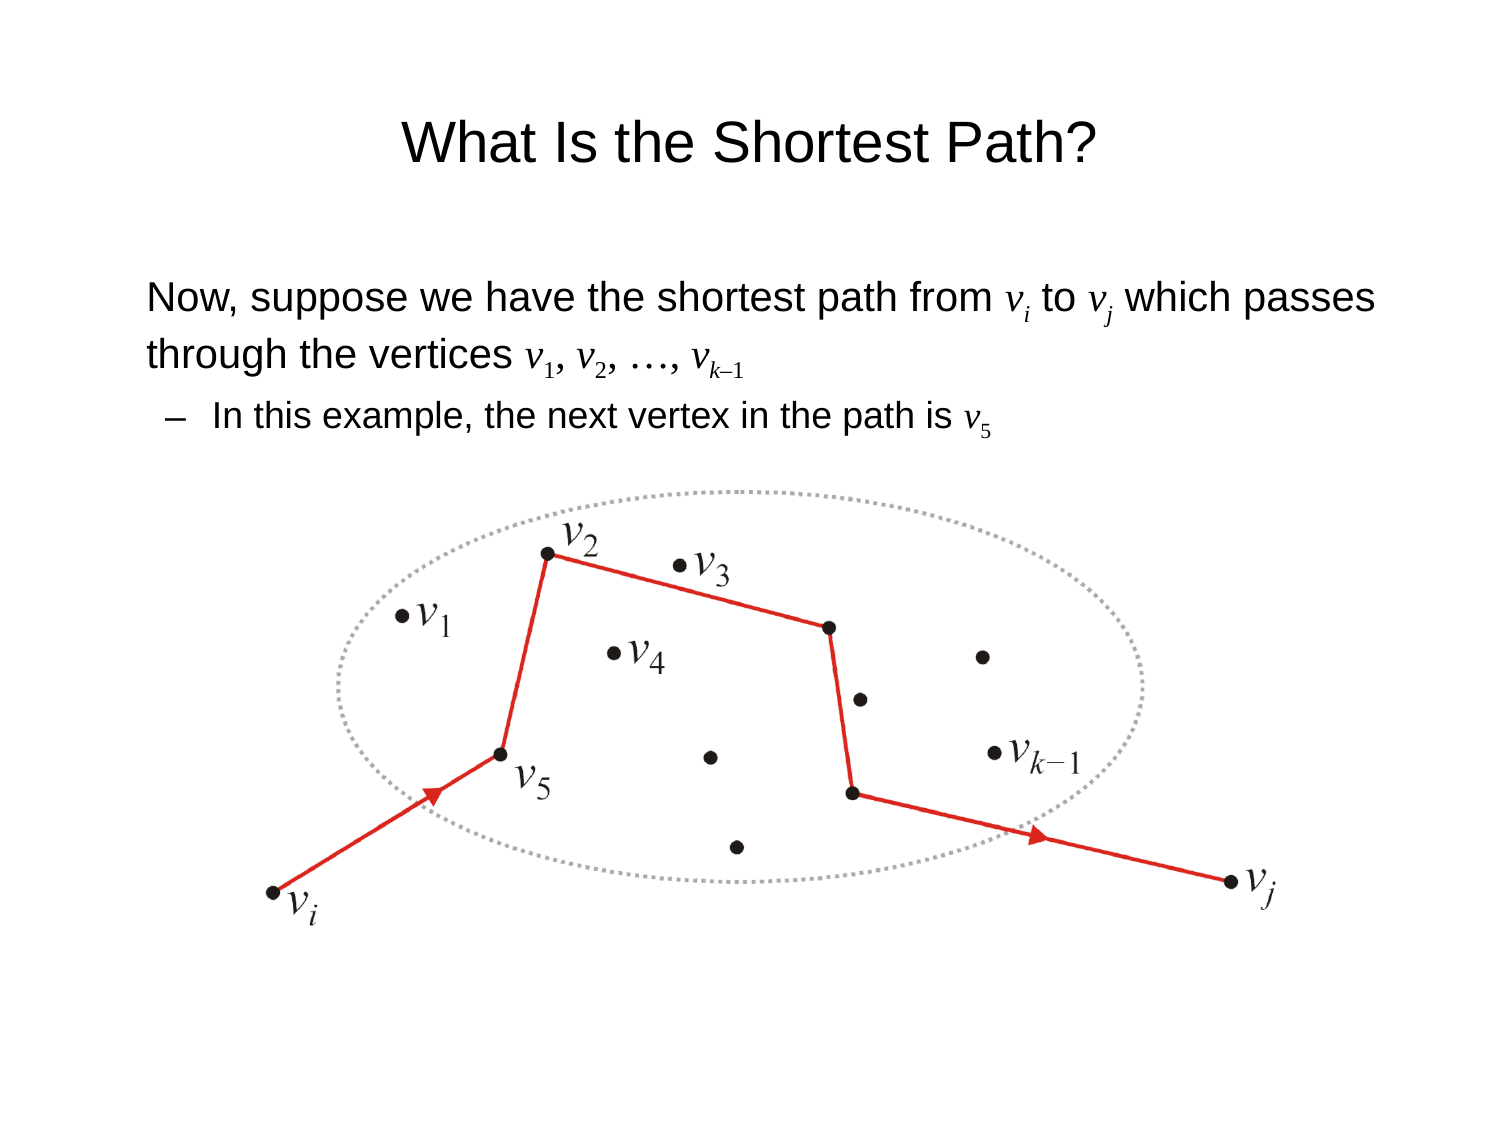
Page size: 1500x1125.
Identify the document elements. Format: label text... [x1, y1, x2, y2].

title What Is the Shortest Path? [74, 44, 1426, 233]
picture [255, 455, 1284, 988]
list Now, suppose we have the shortest path from vi to vj which passes through the vertices v1, v2, …, vk–1 In this example, the next vertex in the path is v5 [74, 262, 1426, 1006]
